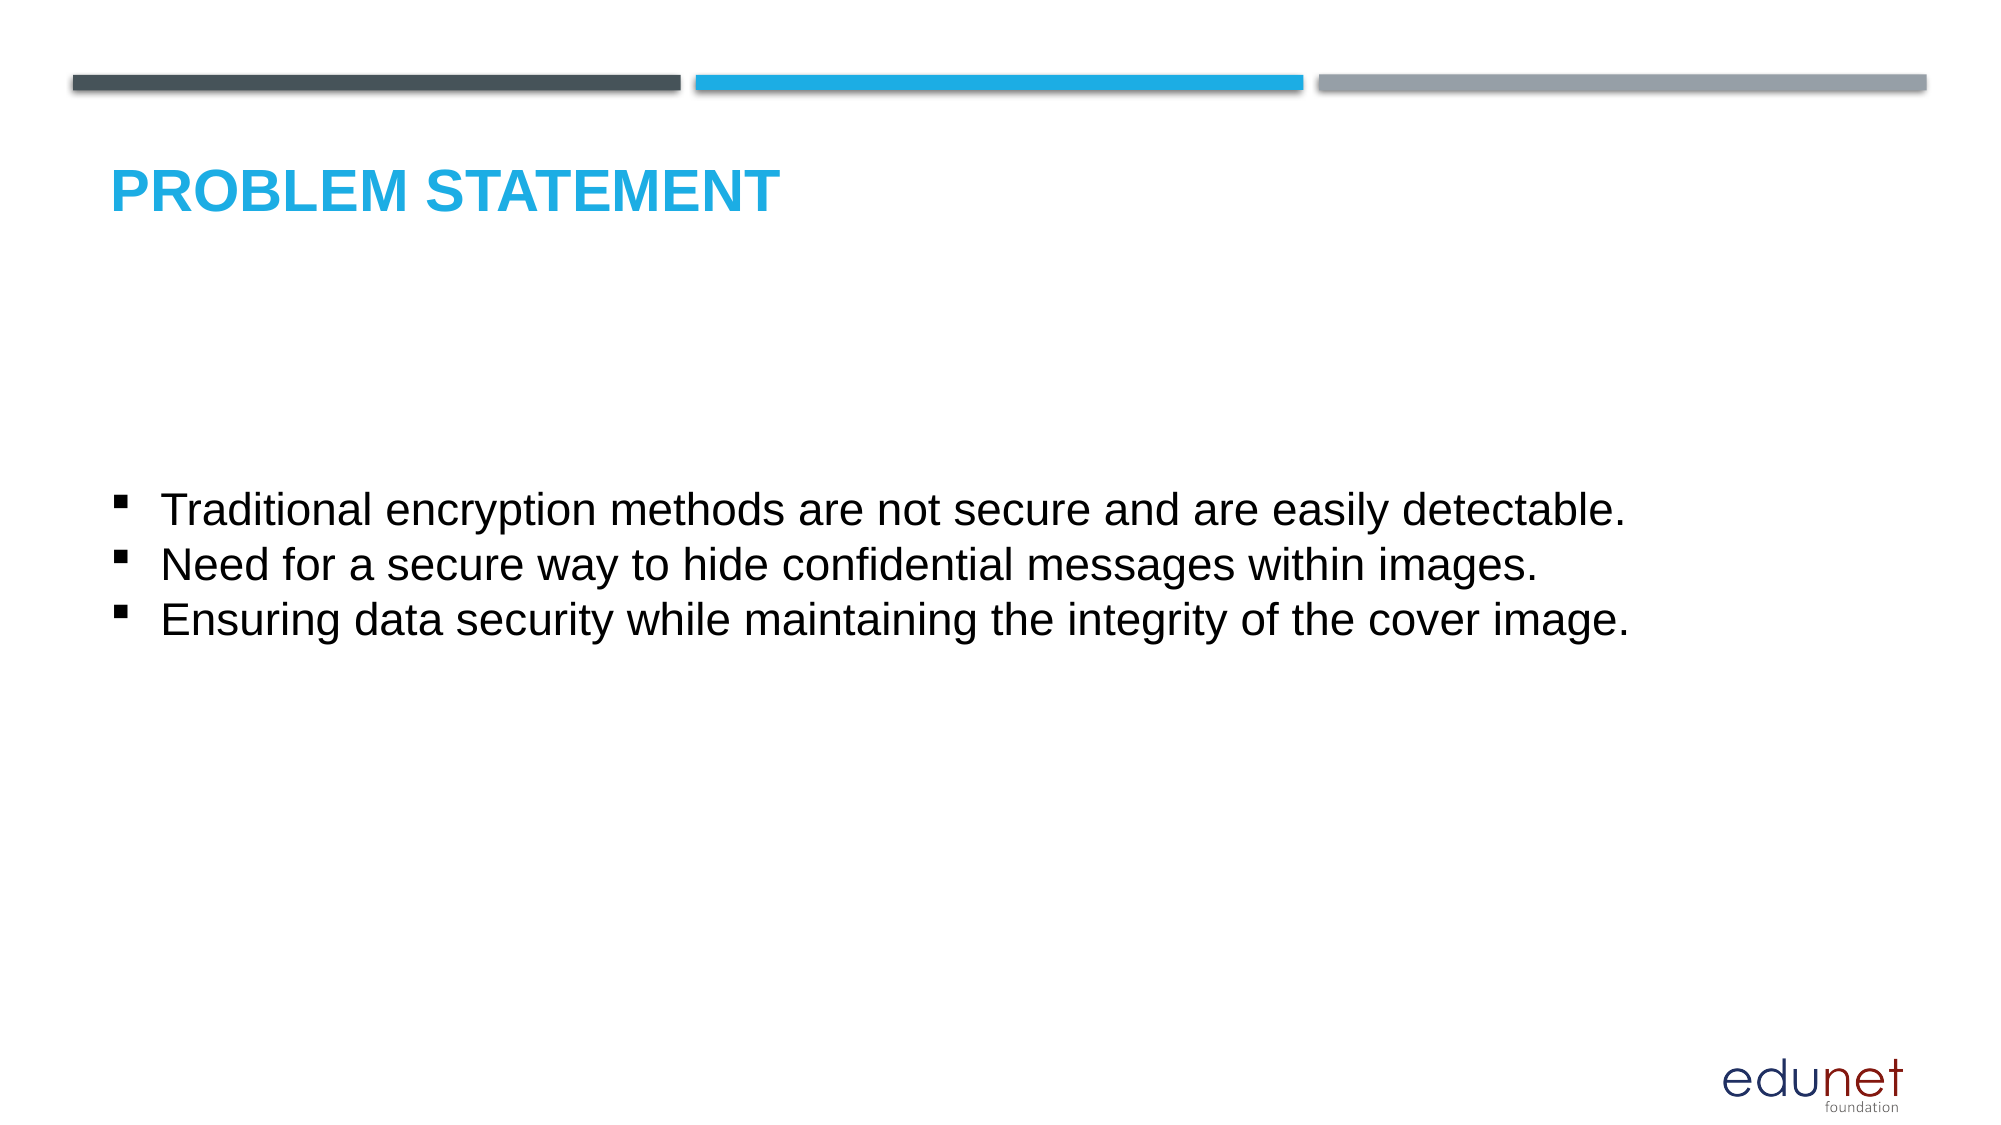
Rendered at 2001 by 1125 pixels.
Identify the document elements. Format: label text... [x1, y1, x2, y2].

picture [1719, 1056, 1905, 1116]
title Problem Statement [95, 143, 1905, 231]
list Traditional encryption methods are not secure and are easily detectable. Need for a secure way to hide confidential messages within images. Ensuring data security while maintaining the integrity of the cover image. [95, 236, 1905, 889]
